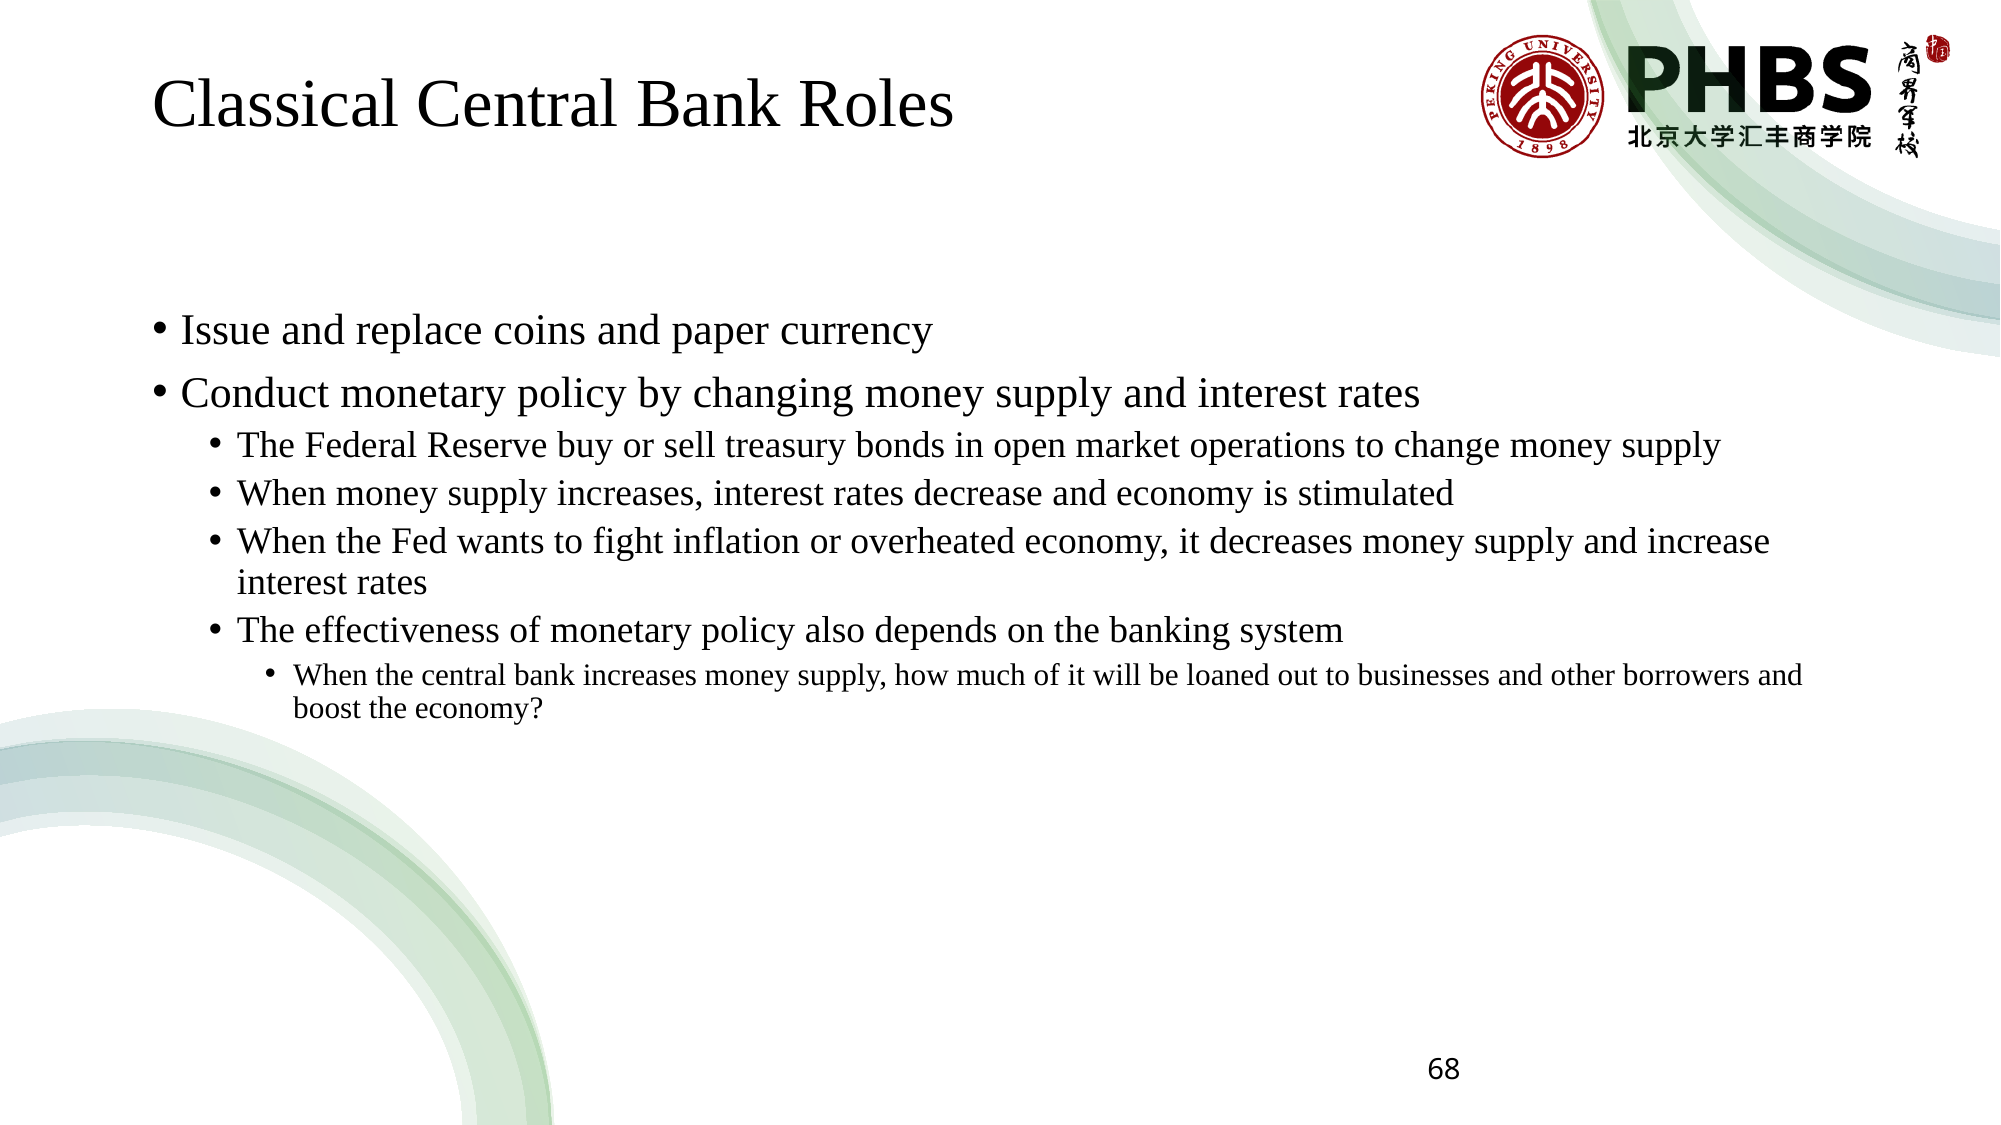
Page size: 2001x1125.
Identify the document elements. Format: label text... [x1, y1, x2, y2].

picture [1625, 0, 2000, 185]
picture [1458, 0, 1609, 59]
list Issue and replace coins and paper currency Conduct monetary policy by changing money supply and interest rates The Federal Reserve buy or sell treasury bonds in open market operations to change money supply When money supply increases, interest rates decrease and economy is stimulated When the Fed wants to fight inflation or overheated economy, it decreases money supply and increase interest rates The effectiveness of monetary policy also depends on the banking system When the central bank increases money supply, how much of it will be loaned out to businesses and other borrowers and boost the economy? [137, 299, 1863, 1014]
slide_number 68 [1412, 1042, 1750, 1103]
title Classical Central Bank Roles [137, 59, 1863, 278]
